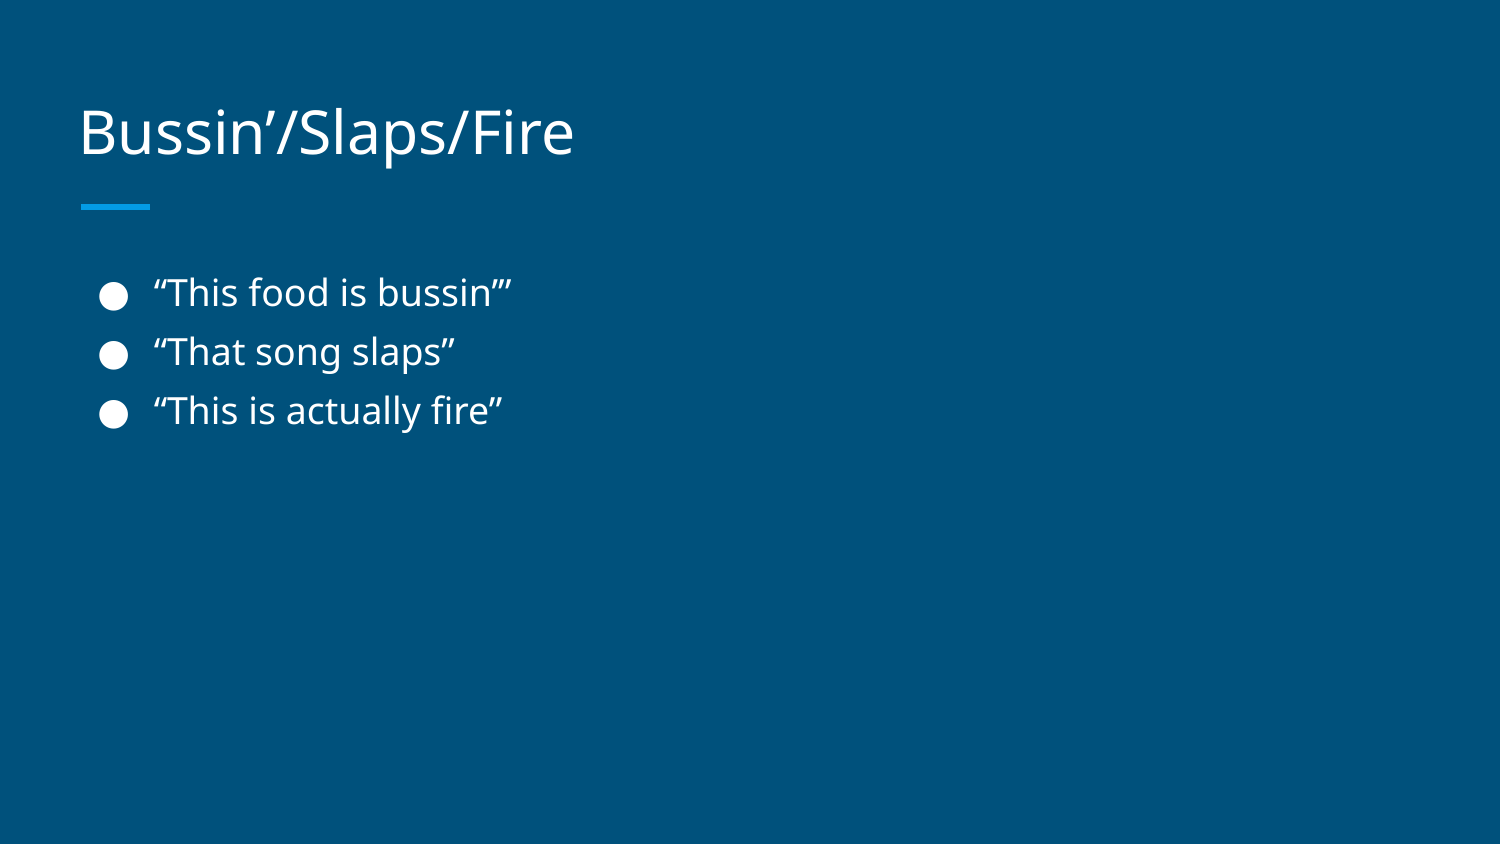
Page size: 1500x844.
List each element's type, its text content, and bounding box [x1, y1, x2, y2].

list “This food is bussin’” “That song slaps” “This is actually fire” [63, 244, 1437, 750]
title Bussin’/Slaps/Fire [63, 75, 1437, 188]
